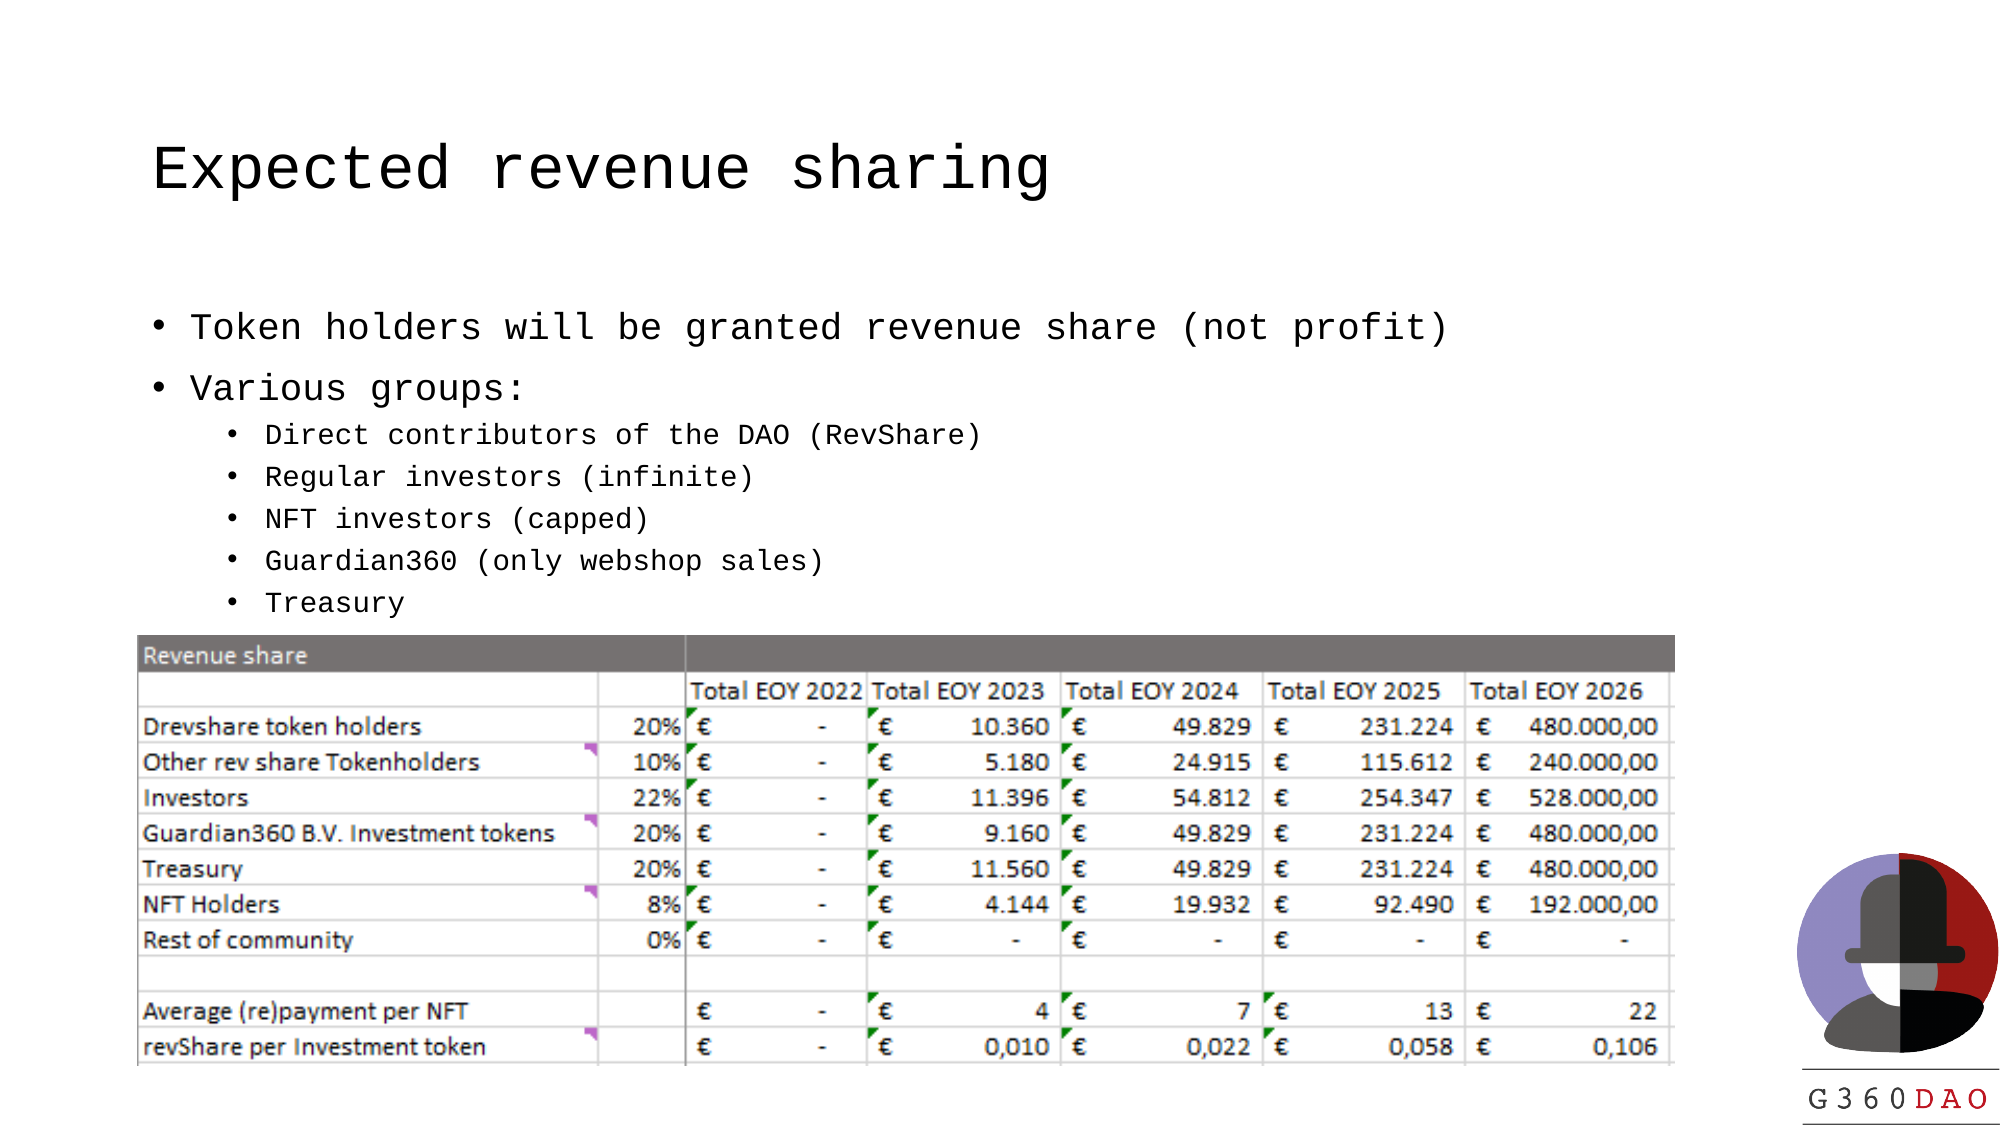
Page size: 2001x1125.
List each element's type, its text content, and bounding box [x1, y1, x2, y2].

list Token holders will be granted revenue share (not profit) Various groups: Direct contributors of the DAO (RevShare) Regular investors (infinite) NFT investors (capped) Guardian360 (only webshop sales) Treasury [137, 299, 1863, 657]
title Expected revenue sharing [137, 59, 1863, 278]
picture [137, 635, 1675, 1066]
picture [1797, 853, 2000, 1125]
